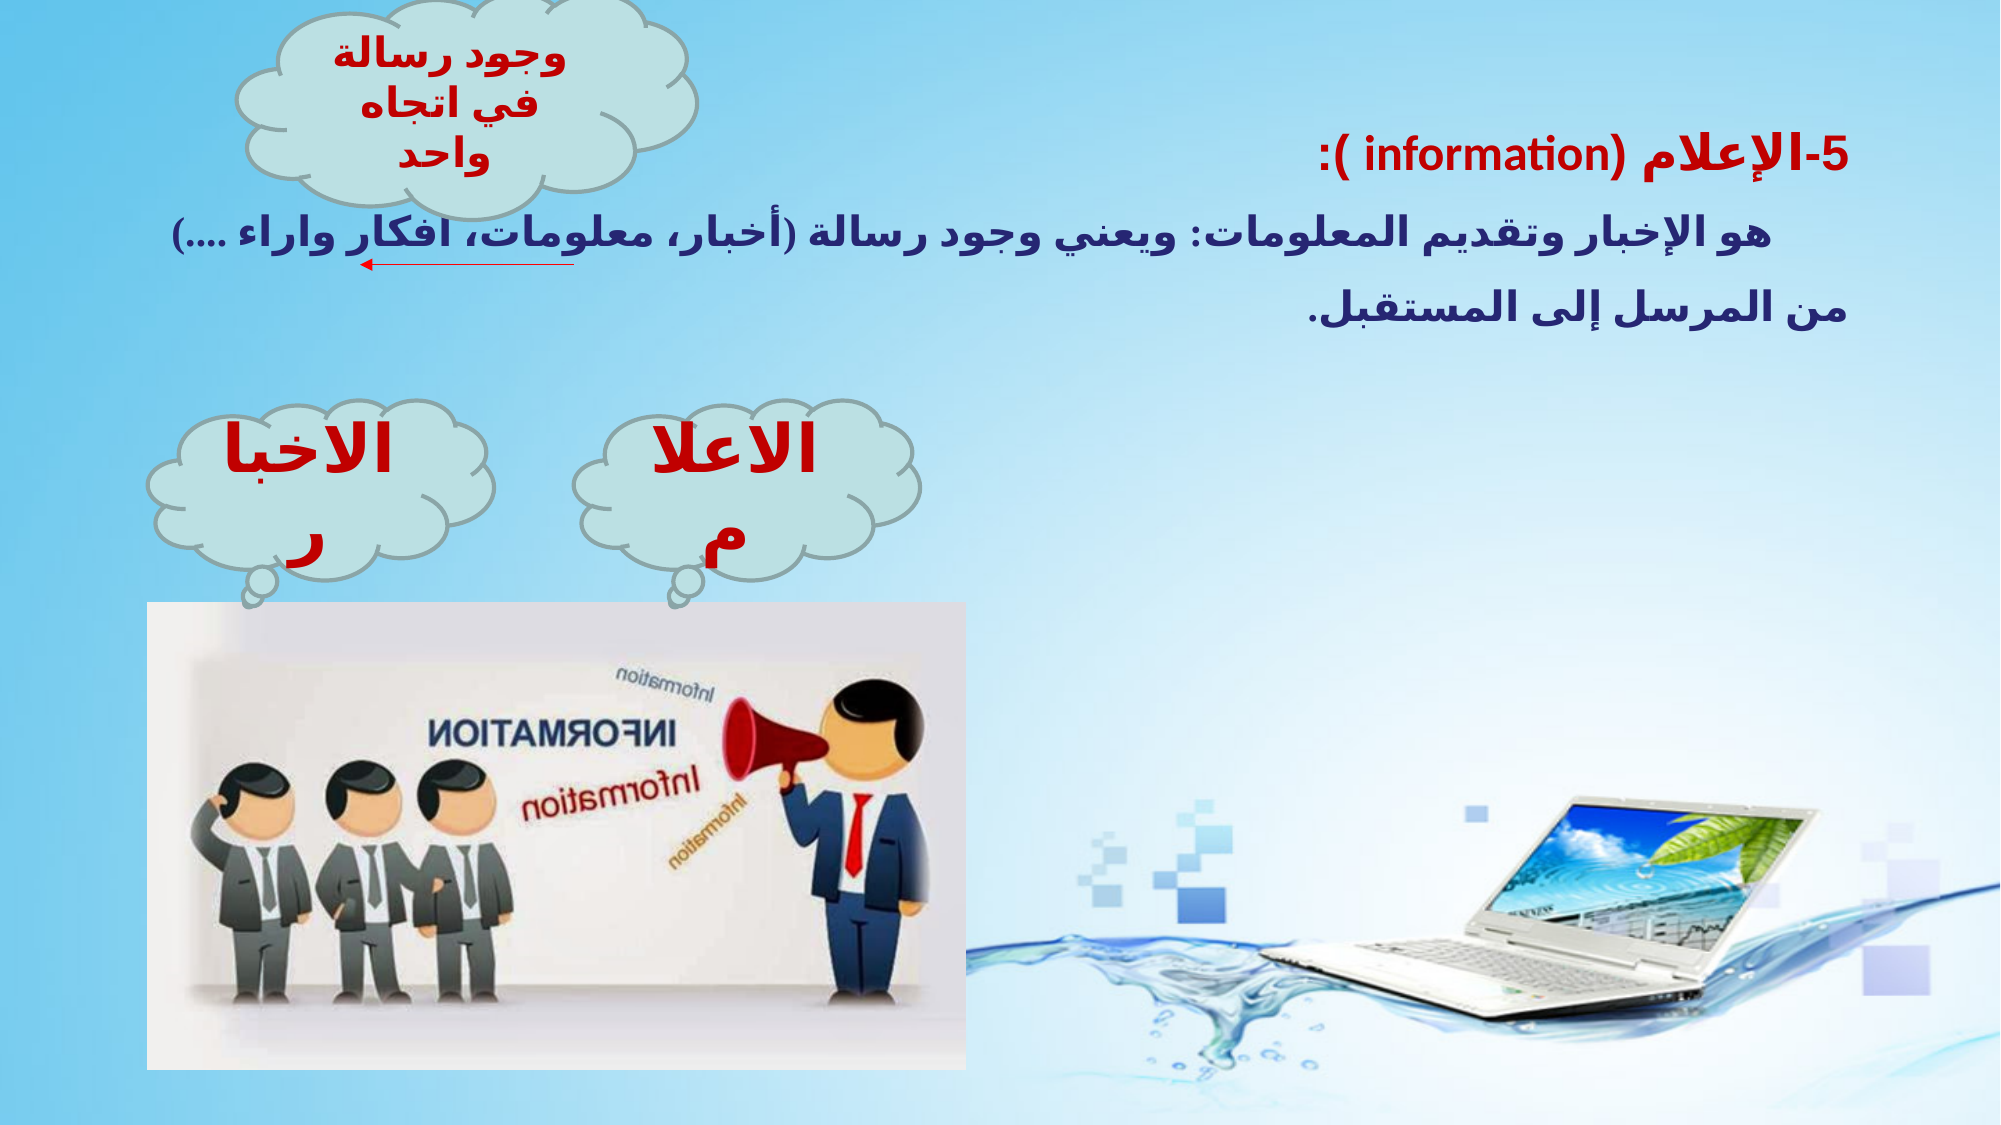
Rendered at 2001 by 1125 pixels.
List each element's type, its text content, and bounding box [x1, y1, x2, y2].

picture [0, 0, 2001, 1125]
text_box الاعلام [571, 398, 923, 600]
text_box وجود رسالة في اتجاه واحد [234, 0, 700, 223]
picture [459, 0, 483, 7]
text_box 5-الإعلام (information ): هو الإخبار وتقديم المعلومات: ويعني وجود رسالة (أخبار، معلومات، أفكار واراء ....) من المرسل إلى المستقبل. [147, 82, 1864, 338]
text_box الاخبار [145, 398, 497, 600]
